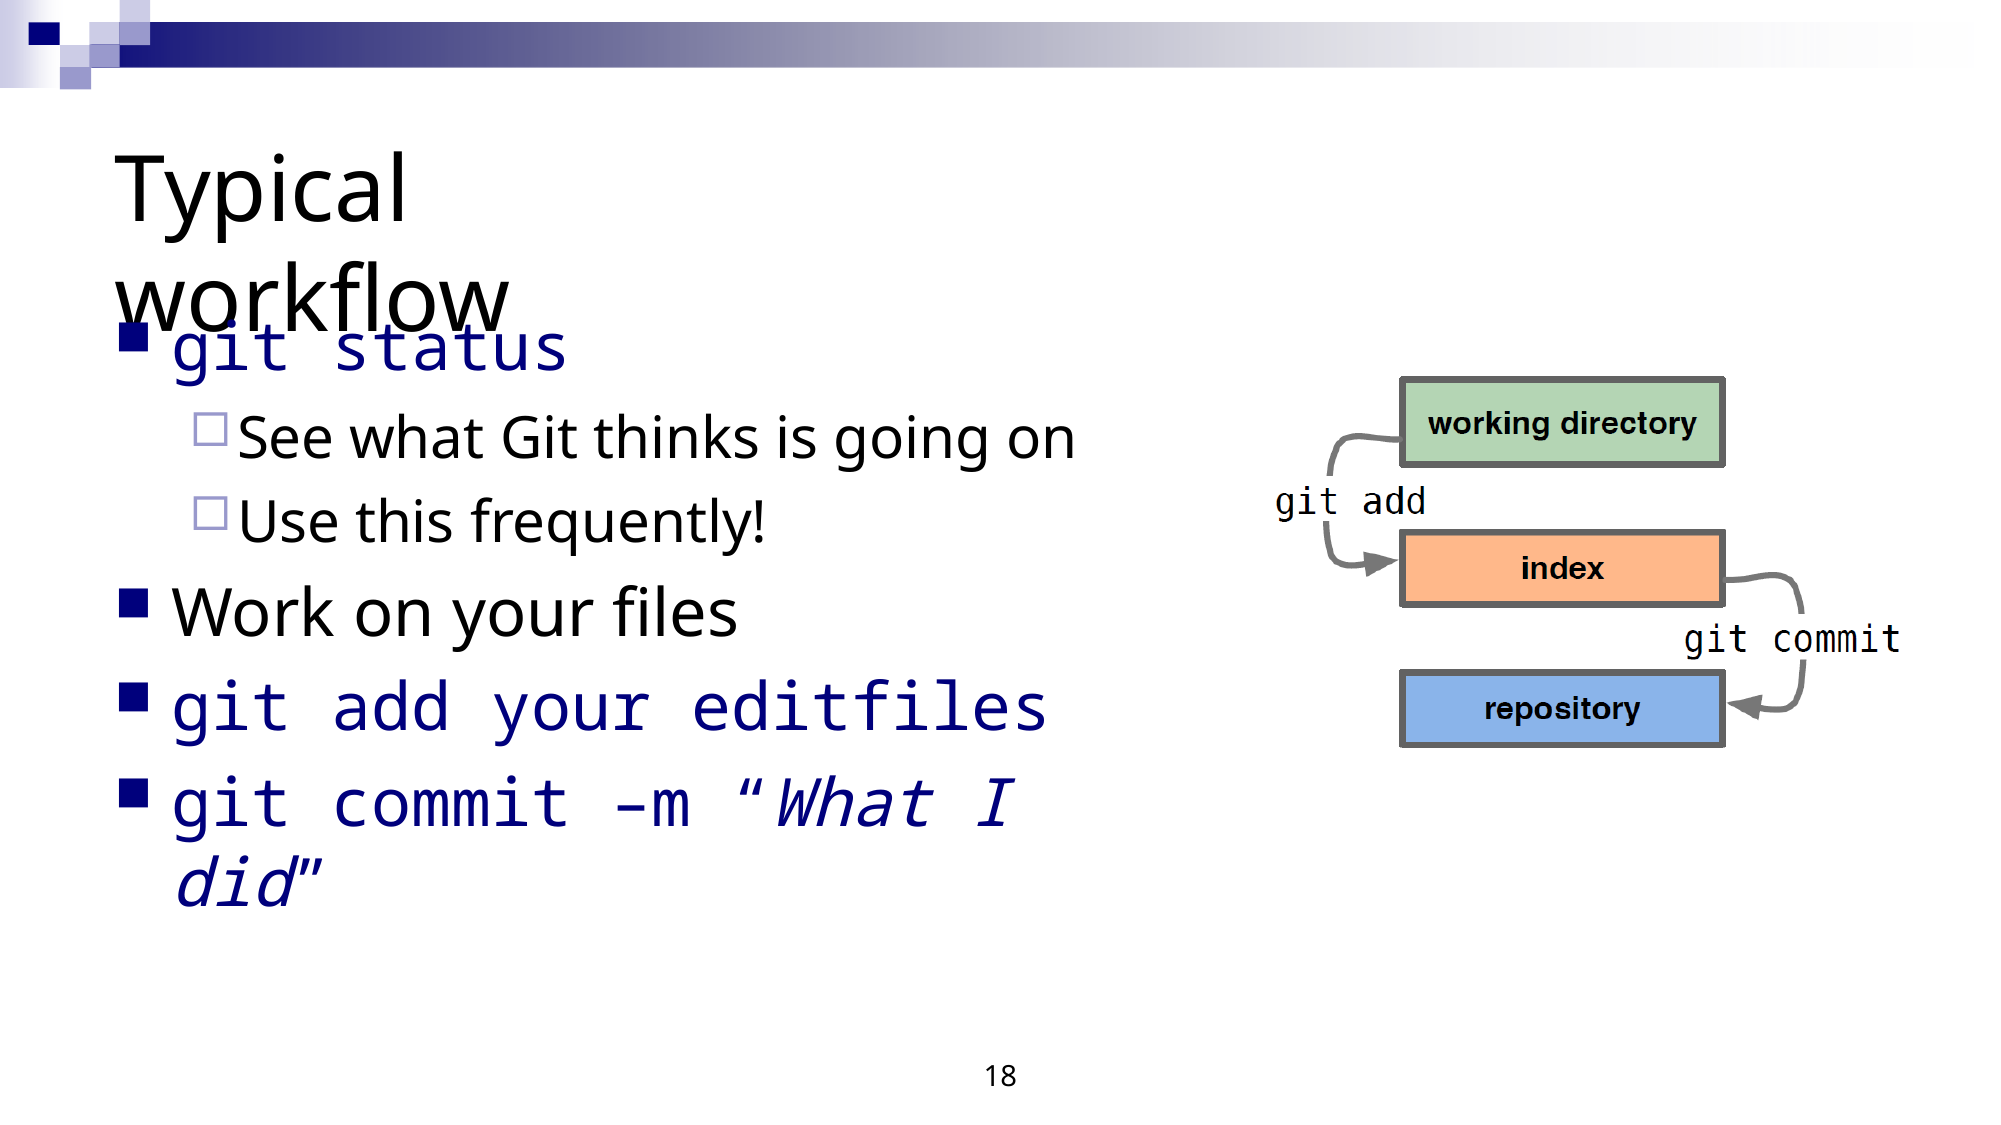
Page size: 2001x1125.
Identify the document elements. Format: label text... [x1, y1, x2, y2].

title Typical workflow [112, 127, 791, 282]
picture [1275, 376, 1899, 749]
text_box git status See what Git thinks is going on Use this frequently! Work on your files git add your editfiles git commit –m “What I did” [112, 282, 1128, 920]
text_box 18 [981, 1054, 1019, 1092]
picture [120, 22, 2000, 68]
picture [0, 0, 63, 88]
